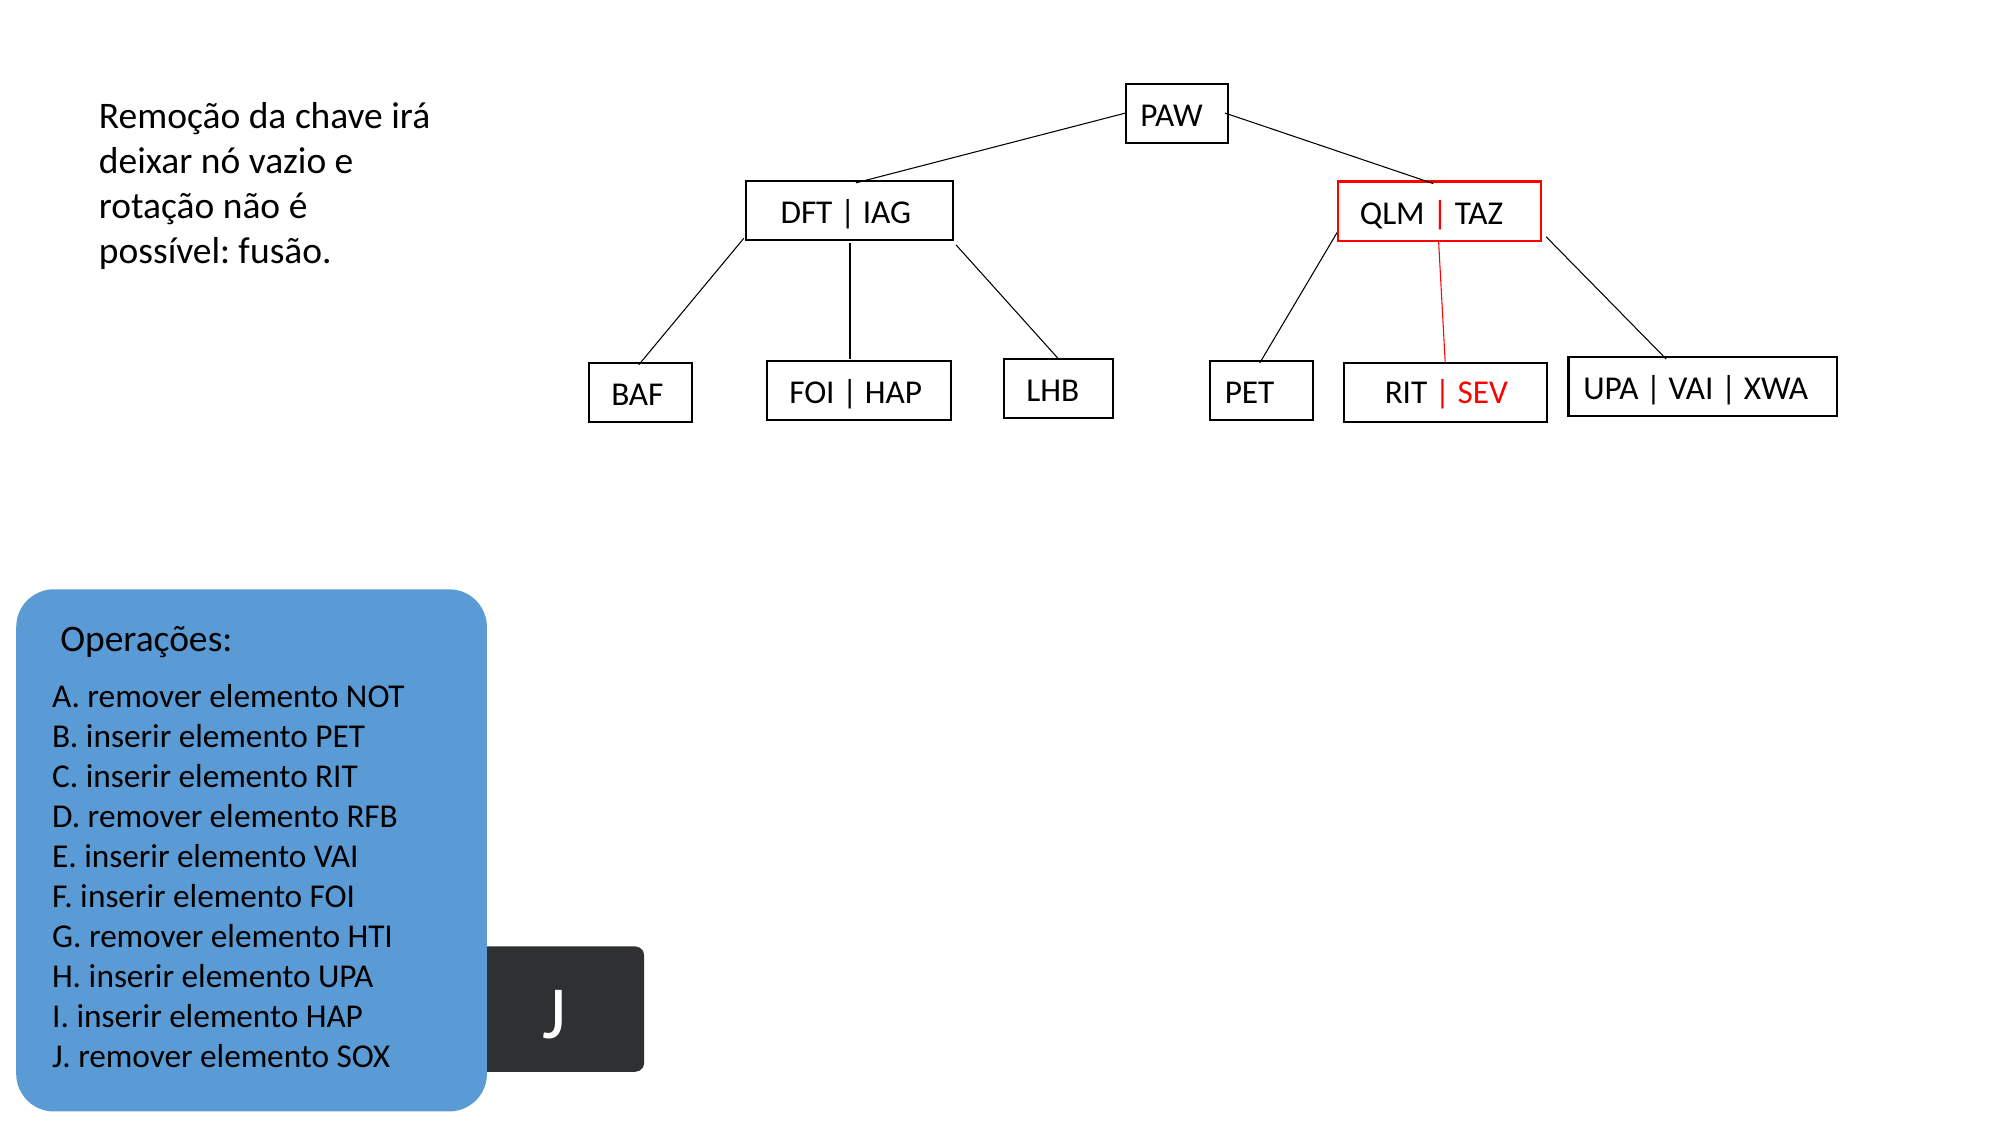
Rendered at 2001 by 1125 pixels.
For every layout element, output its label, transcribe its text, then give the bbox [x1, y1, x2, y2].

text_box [856, 113, 1126, 183]
text_box [1434, 180, 1542, 242]
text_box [1546, 236, 1667, 360]
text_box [746, 180, 954, 240]
text_box [15, 588, 489, 1113]
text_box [1438, 241, 1446, 363]
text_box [1568, 357, 1837, 417]
text_box LHB [1004, 361, 1110, 416]
text_box [1003, 358, 1114, 419]
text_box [956, 244, 1059, 360]
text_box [1259, 231, 1338, 363]
text_box J [527, 956, 582, 1061]
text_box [1210, 360, 1313, 421]
text_box A. remover elemento NOT B. inserir elemento PET C. inserir elemento RIT D. remover elemento RFB E. inserir elemento VAI F. inserir elemento FOI G. remover elemento HTI H. inserir elemento UPA I. inserir elemento HAP J. remover elemento SOX [37, 667, 468, 1082]
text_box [1125, 83, 1229, 143]
text_box [489, 945, 646, 1073]
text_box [638, 238, 744, 365]
text_box Operações: [37, 606, 454, 667]
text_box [589, 362, 692, 422]
text_box [1343, 362, 1548, 423]
text_box QLM | TAZ [1337, 183, 1529, 279]
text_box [1224, 113, 1434, 184]
text_box RIT | SEV [1347, 362, 1543, 418]
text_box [767, 360, 951, 421]
text_box Remoção da chave irá deixar nó vazio e rotação não é possível: fusão. [84, 83, 501, 279]
